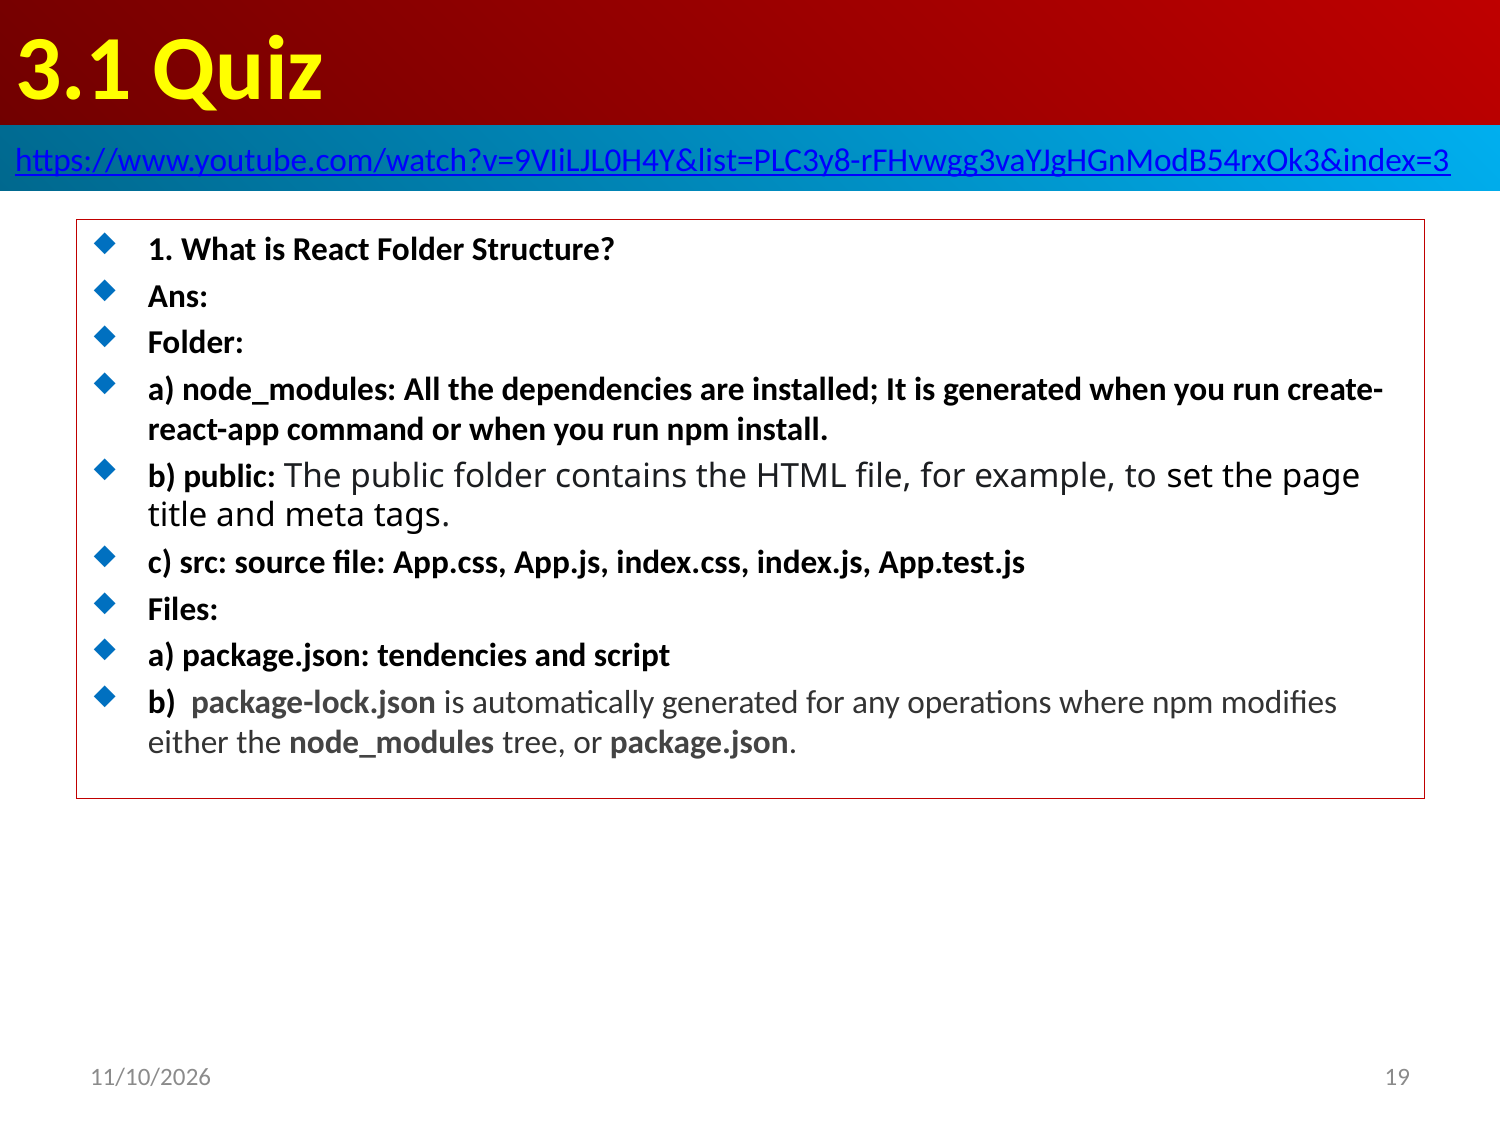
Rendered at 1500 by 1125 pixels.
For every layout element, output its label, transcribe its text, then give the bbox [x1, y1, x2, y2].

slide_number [75, 1042, 425, 1109]
text_box https://www.youtube.com/watch?v=9VIiLJL0H4Y&list=PLC3y8-rFHvwgg3vaYJgHGnModB54rxOk3&index=3 [0, 125, 1500, 191]
subtitle 1. What is React Folder Structure? Ans: Folder: a) node_modules: All the dependencies are installed; It is generated when you run create-react-app command or when you run npm install. b) public: The public folder contains the HTML file, for example, to set the page title and meta tags. c) src: source file: App.css, App.js, index.css, index.js, App.test.js Files: a) package.json: tendencies and script b) package-lock.json is automatically generated for any operations where npm modifies either the node_modules tree, or package.json. [76, 219, 1425, 799]
title 3.1 Quiz [0, 0, 1500, 125]
slide_number 19 [1074, 1042, 1425, 1109]
